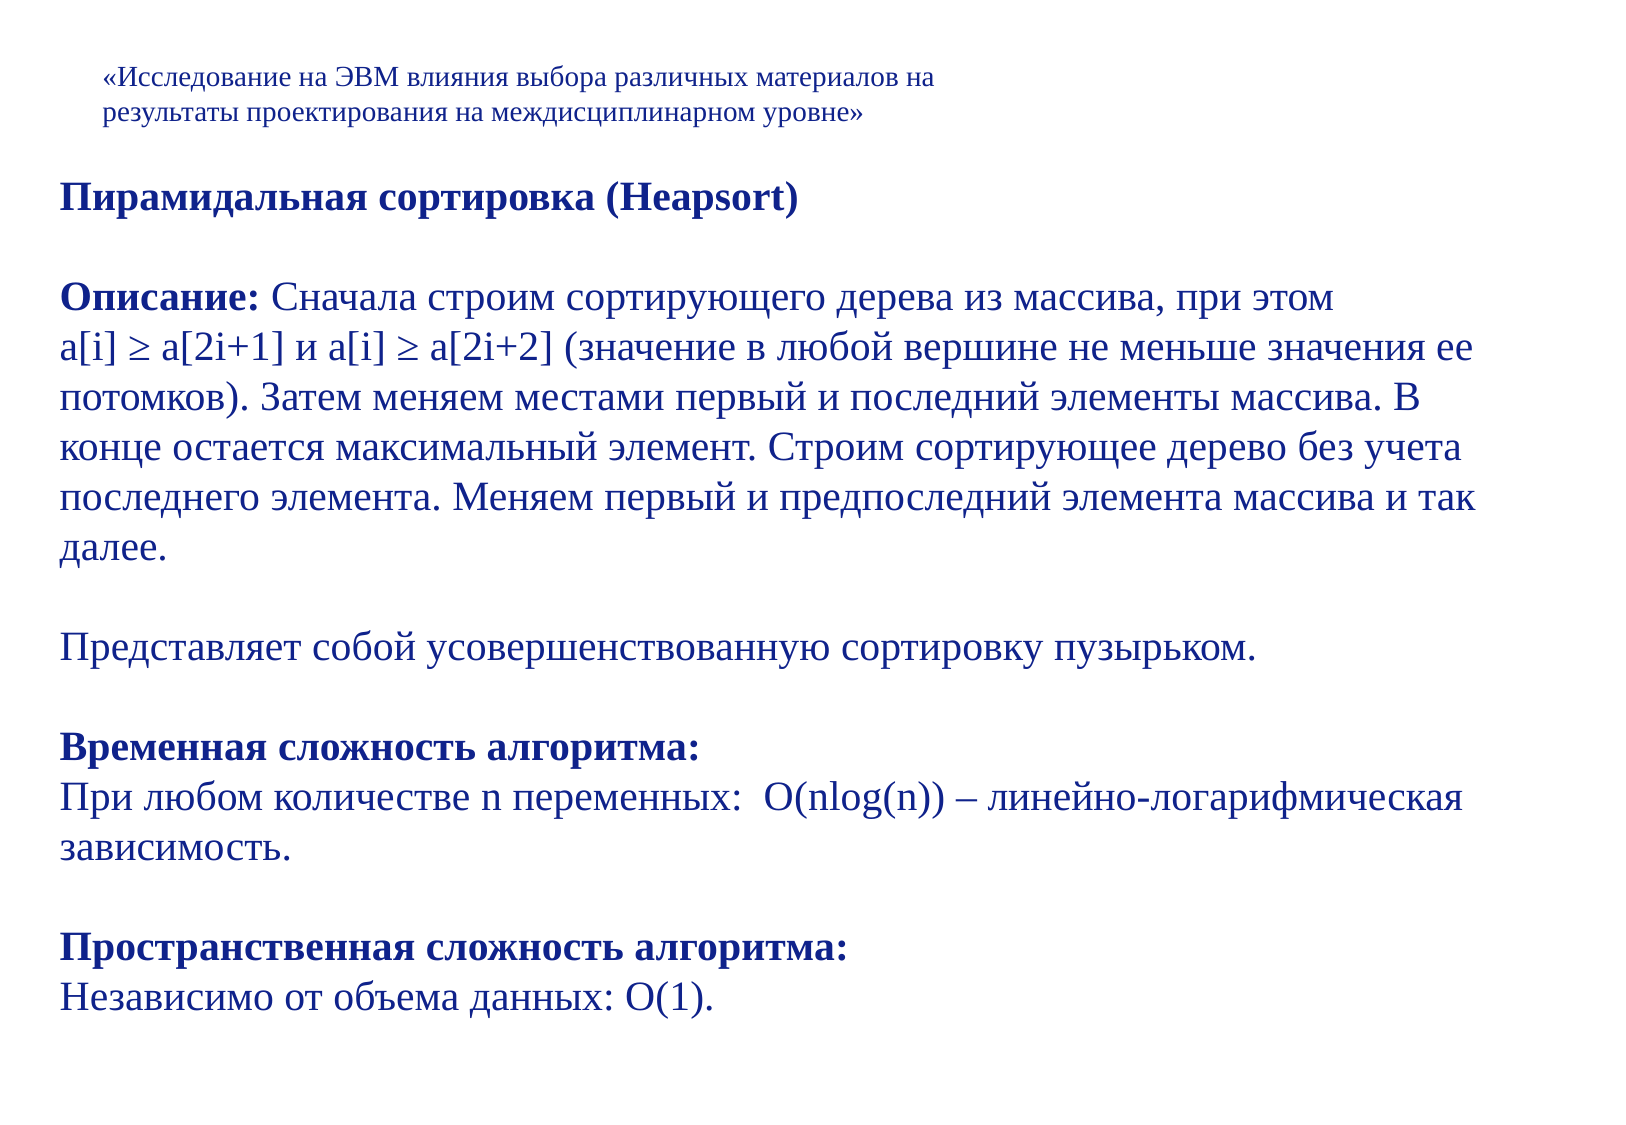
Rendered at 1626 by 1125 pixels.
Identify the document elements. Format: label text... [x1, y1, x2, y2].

text_box «Исследование на ЭВМ влияния выбора различных материалов на результаты проектирования на междисциплинарном уровне» [87, 49, 1488, 136]
text_box Пирамидальная сортировка (Heapsort) Описание: Сначала строим сортирующего дерева из массива, при этом a[i] ≥ a[2i+1] и a[i] ≥ a[2i+2] (значение в любой вершине не меньше значения ее потомков). Затем меняем местами первый и последний элементы массива. В конце остается максимальный элемент. Строим сортирующее дерево без учета последнего элемента. Меняем первый и предпоследний элемента массива и так далее. Представляет собой усовершенствованную сортировку пузырьком. Временная сложность алгоритма: При любом количестве n переменных: О(nlog(n)) – линейно-логарифмическая зависимость. Пространственная сложность алгоритма: Независимо от объема данных: О(1). [44, 160, 1506, 1027]
